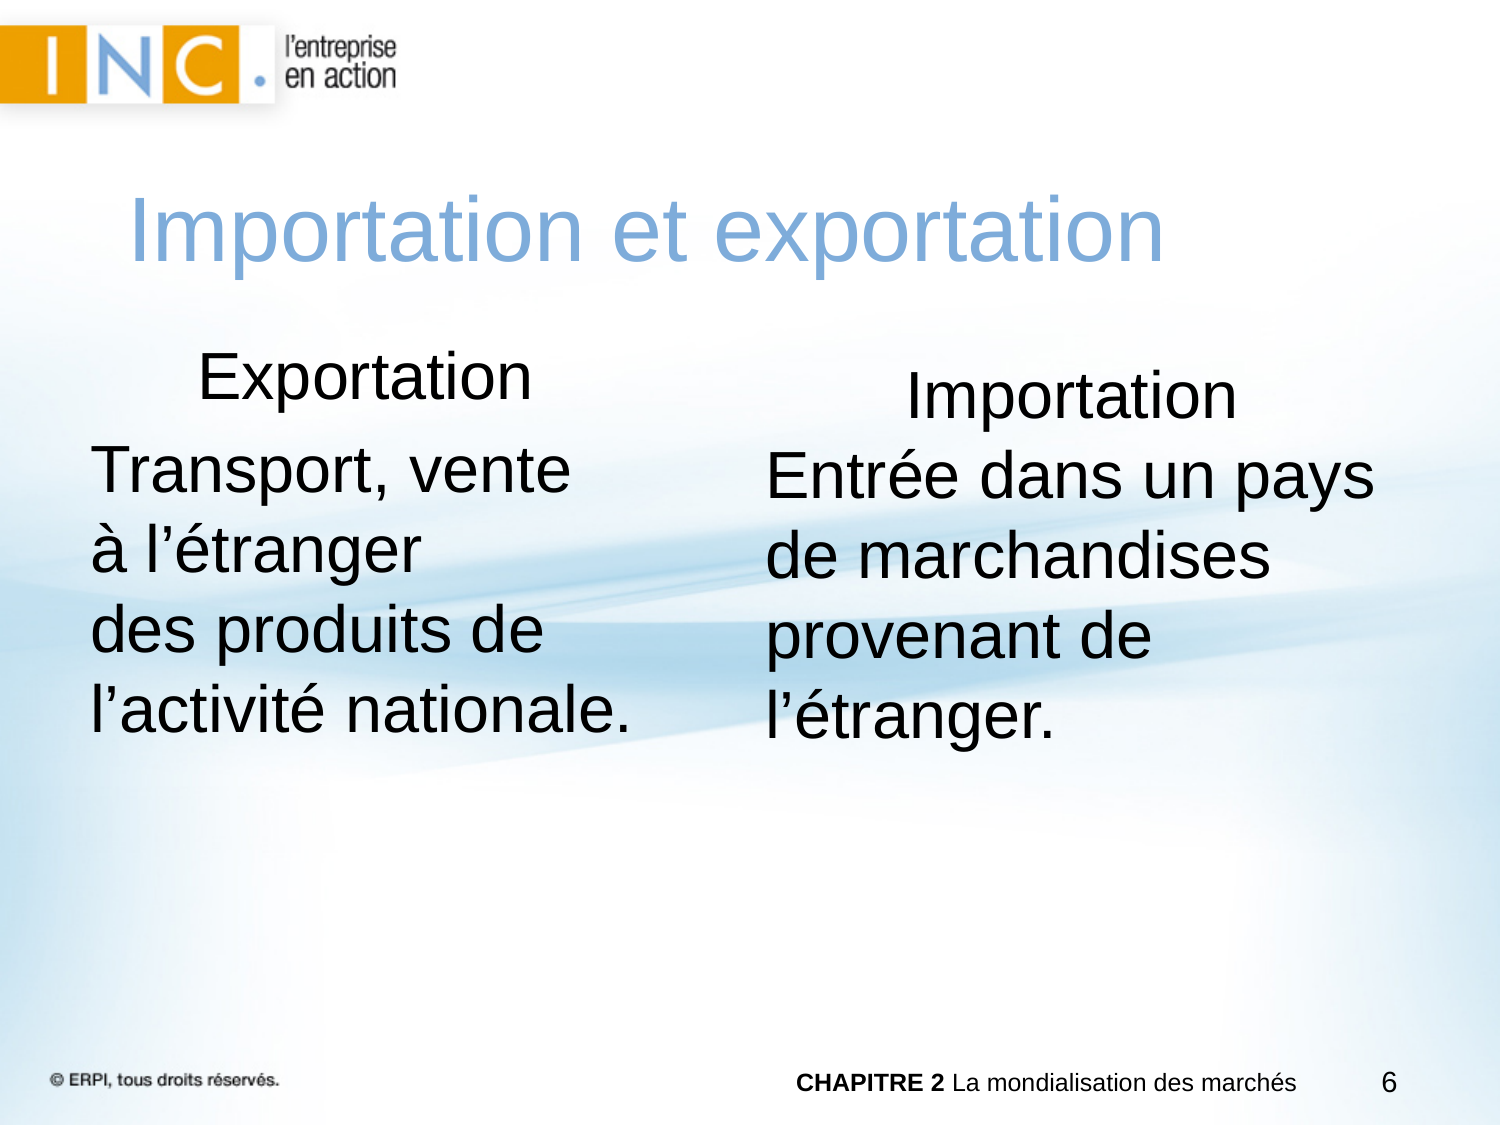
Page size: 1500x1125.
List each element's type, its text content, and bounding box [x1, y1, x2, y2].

picture [0, 0, 1500, 1125]
text_box CHAPITRE 2 La mondialisation des marchés [349, 1062, 1313, 1100]
title Importation et exportation [112, 162, 1388, 313]
text_box Importation Entrée dans un pays de marchandises provenant de l’étranger. [749, 304, 1395, 693]
text_box 6 [1313, 1062, 1413, 1100]
list Exportation Transport, vente à l’étranger des produits de l’activité nationale. [74, 324, 657, 713]
